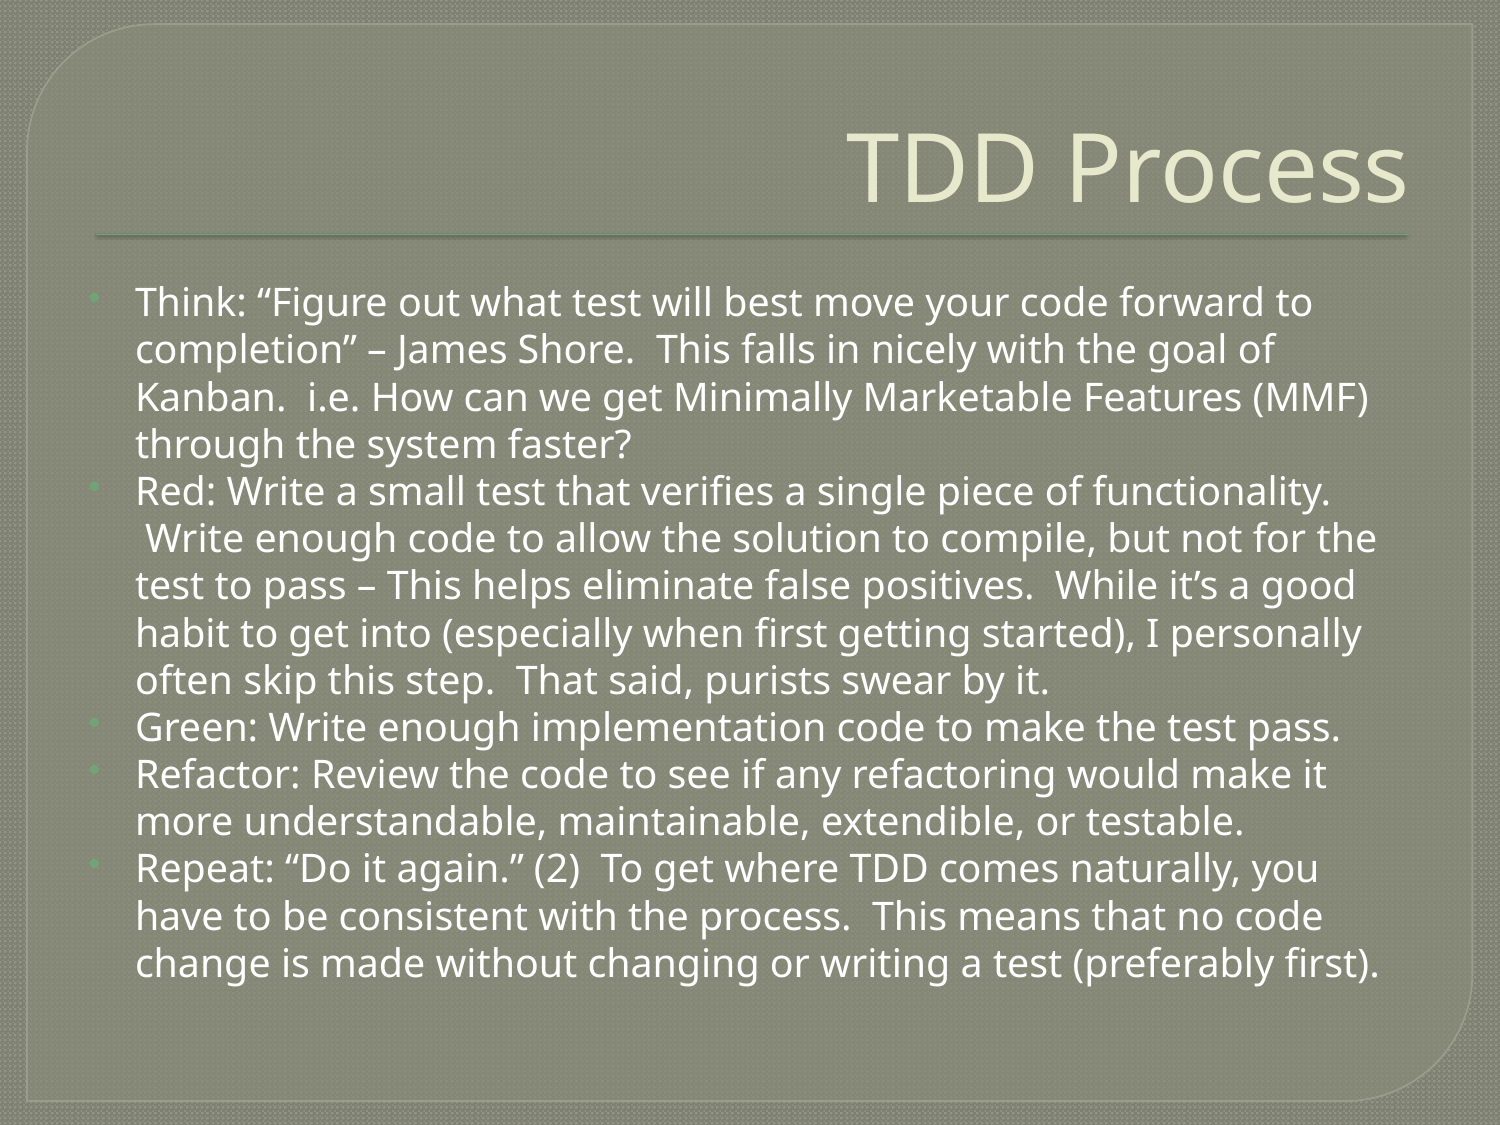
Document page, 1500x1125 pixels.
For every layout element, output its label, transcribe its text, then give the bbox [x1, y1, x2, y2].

title TDD Process [75, 41, 1425, 230]
list Think: “Figure out what test will best move your code forward to completion” – James Shore. This falls in nicely with the goal of Kanban. i.e. How can we get Minimally Marketable Features (MMF) through the system faster? Red: Write a small test that verifies a single piece of functionality. Write enough code to allow the solution to compile, but not for the test to pass – This helps eliminate false positives. While it’s a good habit to get into (especially when first getting started), I personally often skip this step. That said, purists swear by it. Green: Write enough implementation code to make the test pass. Refactor: Review the code to see if any refactoring would make it more understandable, maintainable, extendible, or testable. Repeat: “Do it again.” (2) To get where TDD comes naturally, you have to be consistent with the process. This means that no code change is made without changing or writing a test (preferably first). [75, 270, 1425, 1013]
